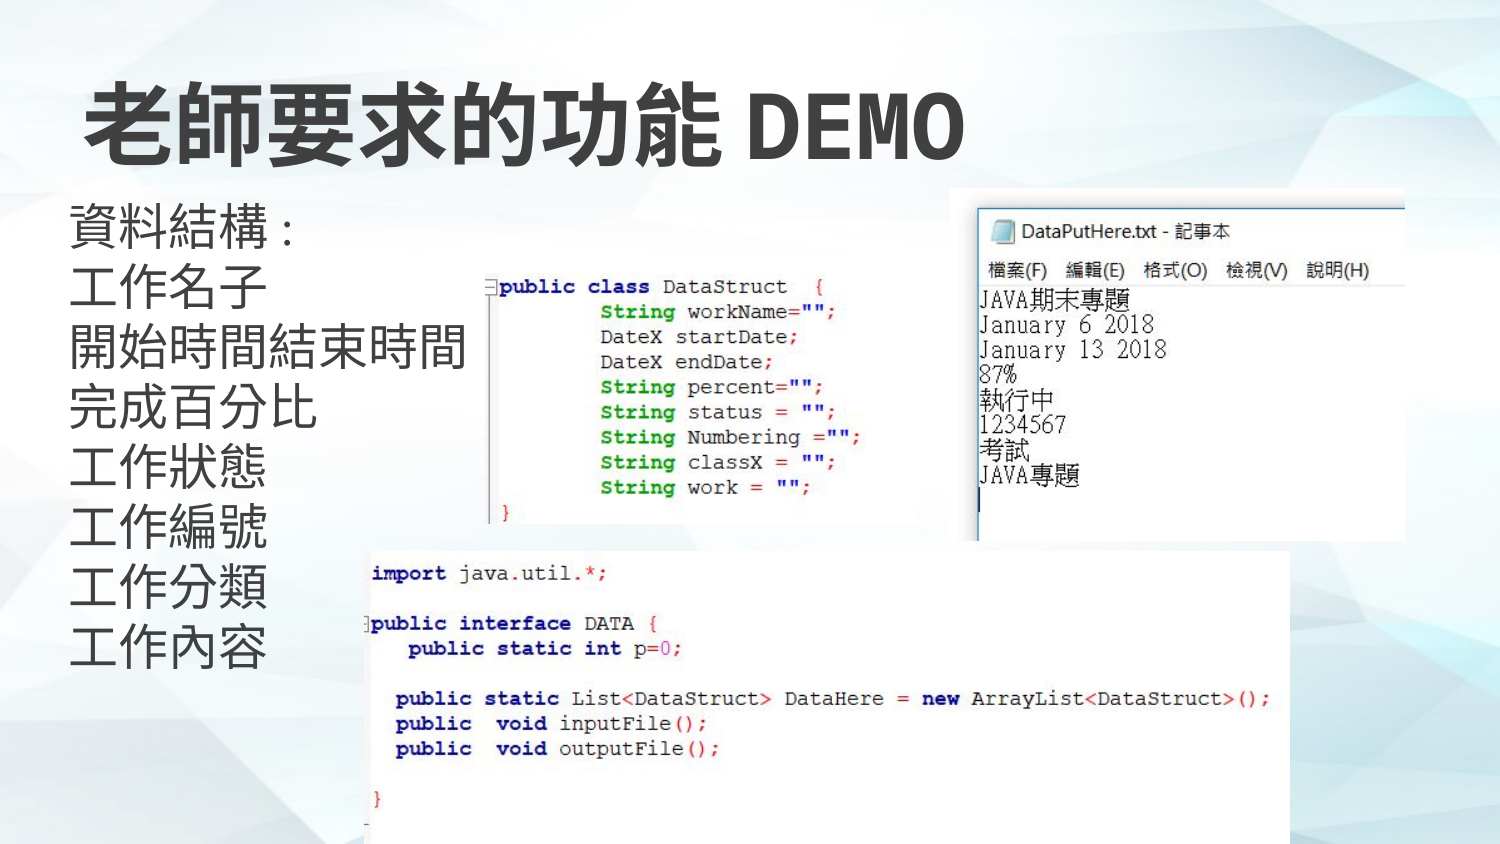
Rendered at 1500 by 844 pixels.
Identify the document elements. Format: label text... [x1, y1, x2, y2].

picture [0, 0, 1500, 844]
text_box 資料結構: 工作名子 開始時間結束時間 完成百分比 工作狀態 工作編號 工作分類 工作內容 [53, 188, 484, 683]
text_box 老師要求的功能DEMO [67, 60, 981, 186]
